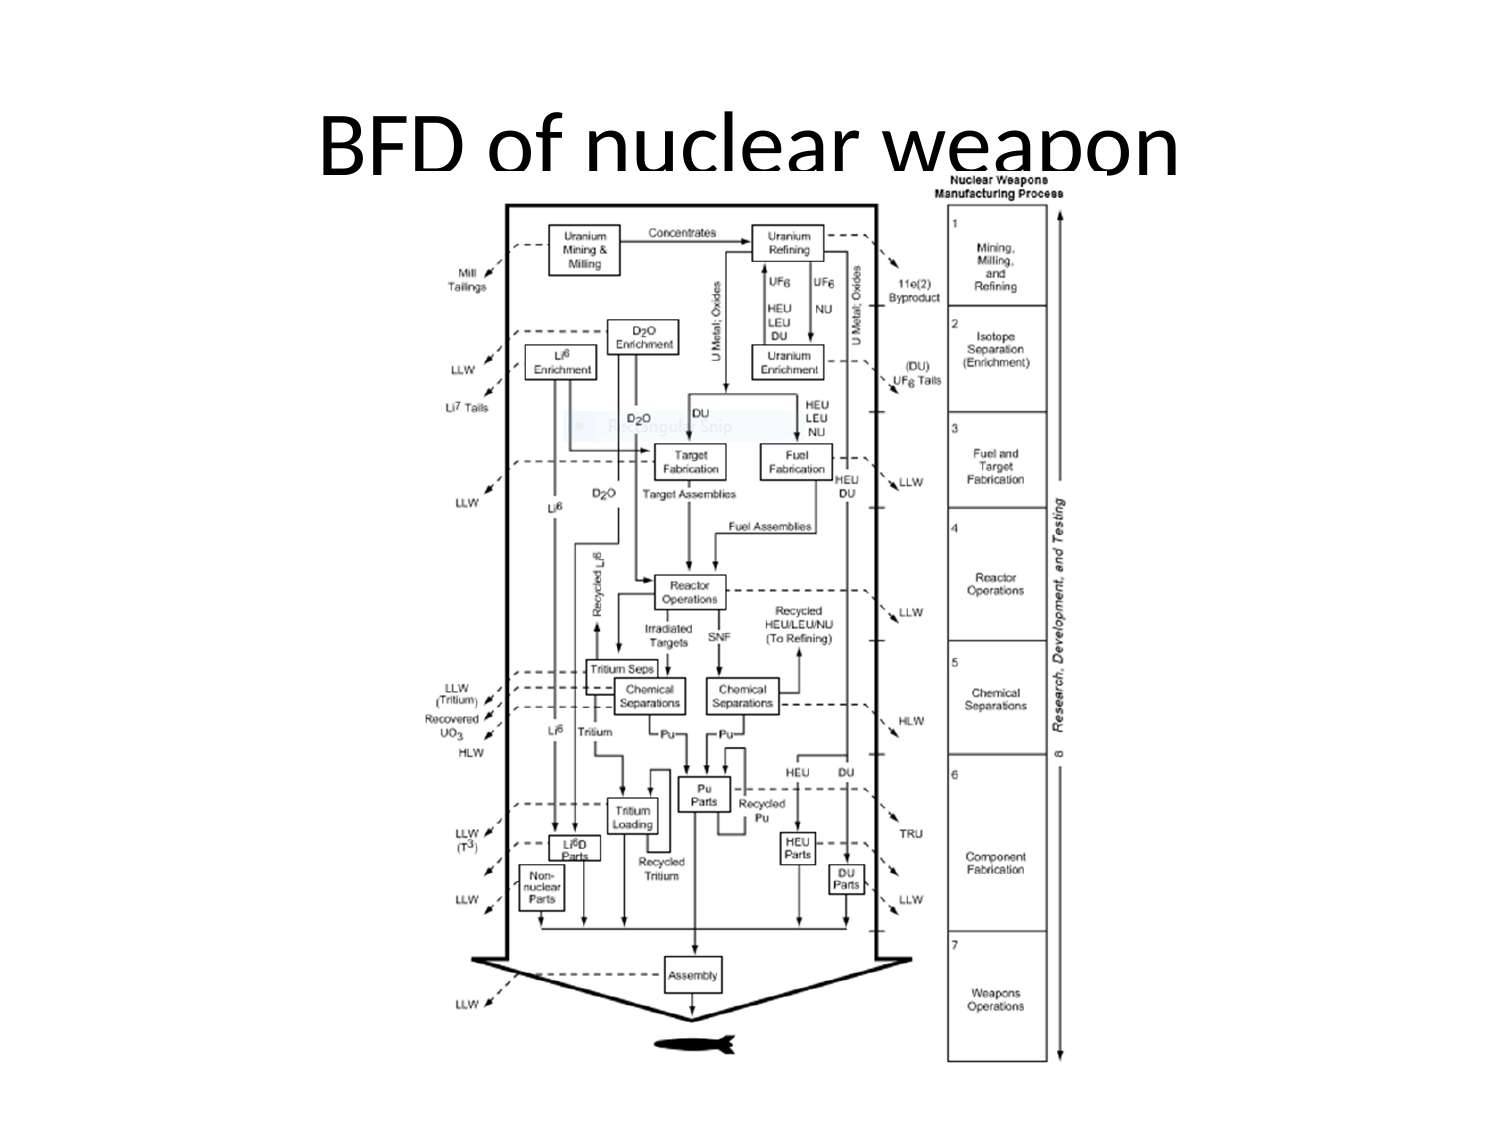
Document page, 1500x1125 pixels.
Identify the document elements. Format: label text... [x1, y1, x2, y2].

title BFD of nuclear weapon [75, 45, 1425, 233]
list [393, 171, 1107, 1063]
